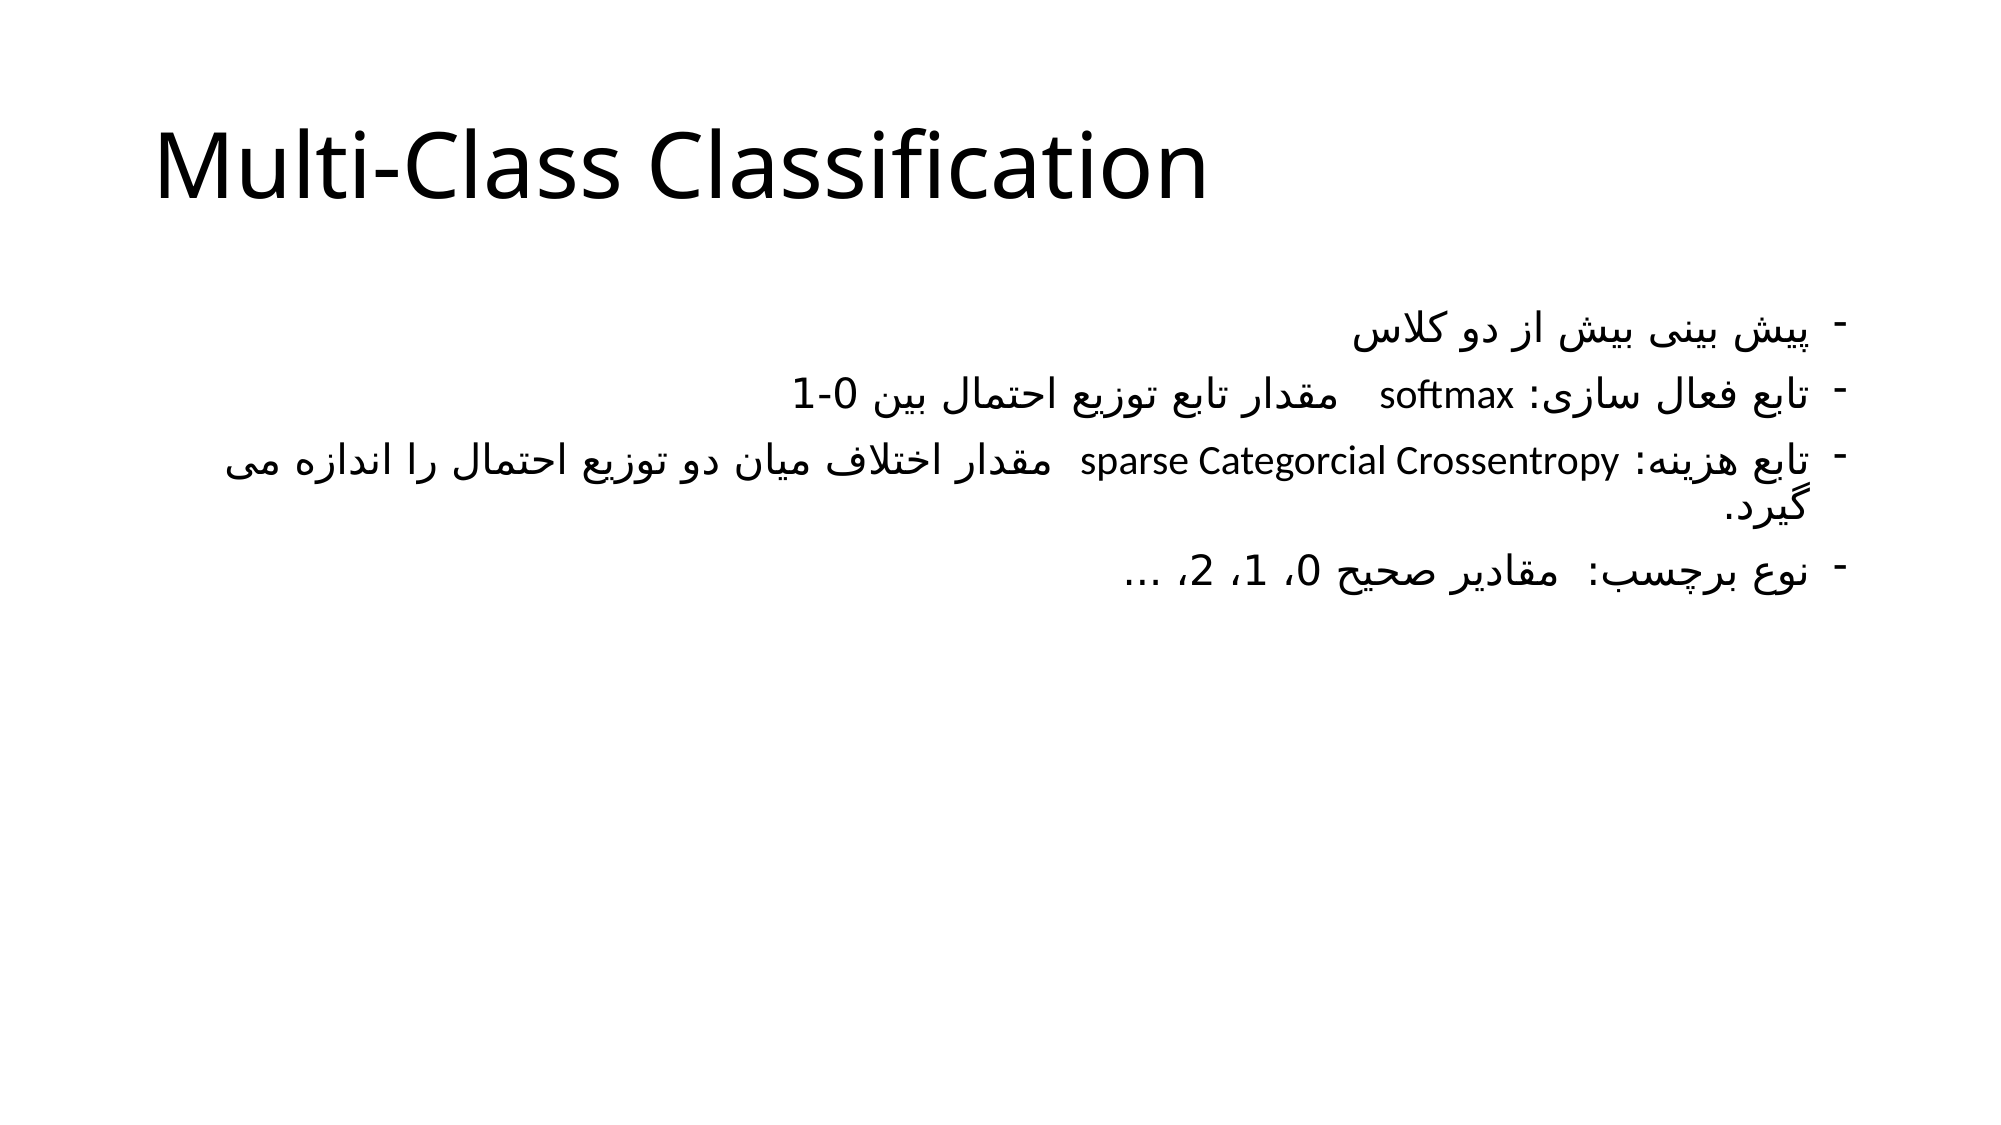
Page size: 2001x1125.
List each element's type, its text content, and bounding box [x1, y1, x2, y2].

list پیش بینی بیش از دو کلاس تابع فعال سازی: softmax مقدار تابع توزیع احتمال بین 0-1 تابع هزینه: sparse Categorcial Crossentropy مقدار اختلاف میان دو توزیع احتمال را اندازه می گیرد. نوع برچسب: مقادیر صحیح 0، 1، 2، ... [137, 299, 1863, 1014]
title Multi-Class Classification [137, 59, 1863, 278]
